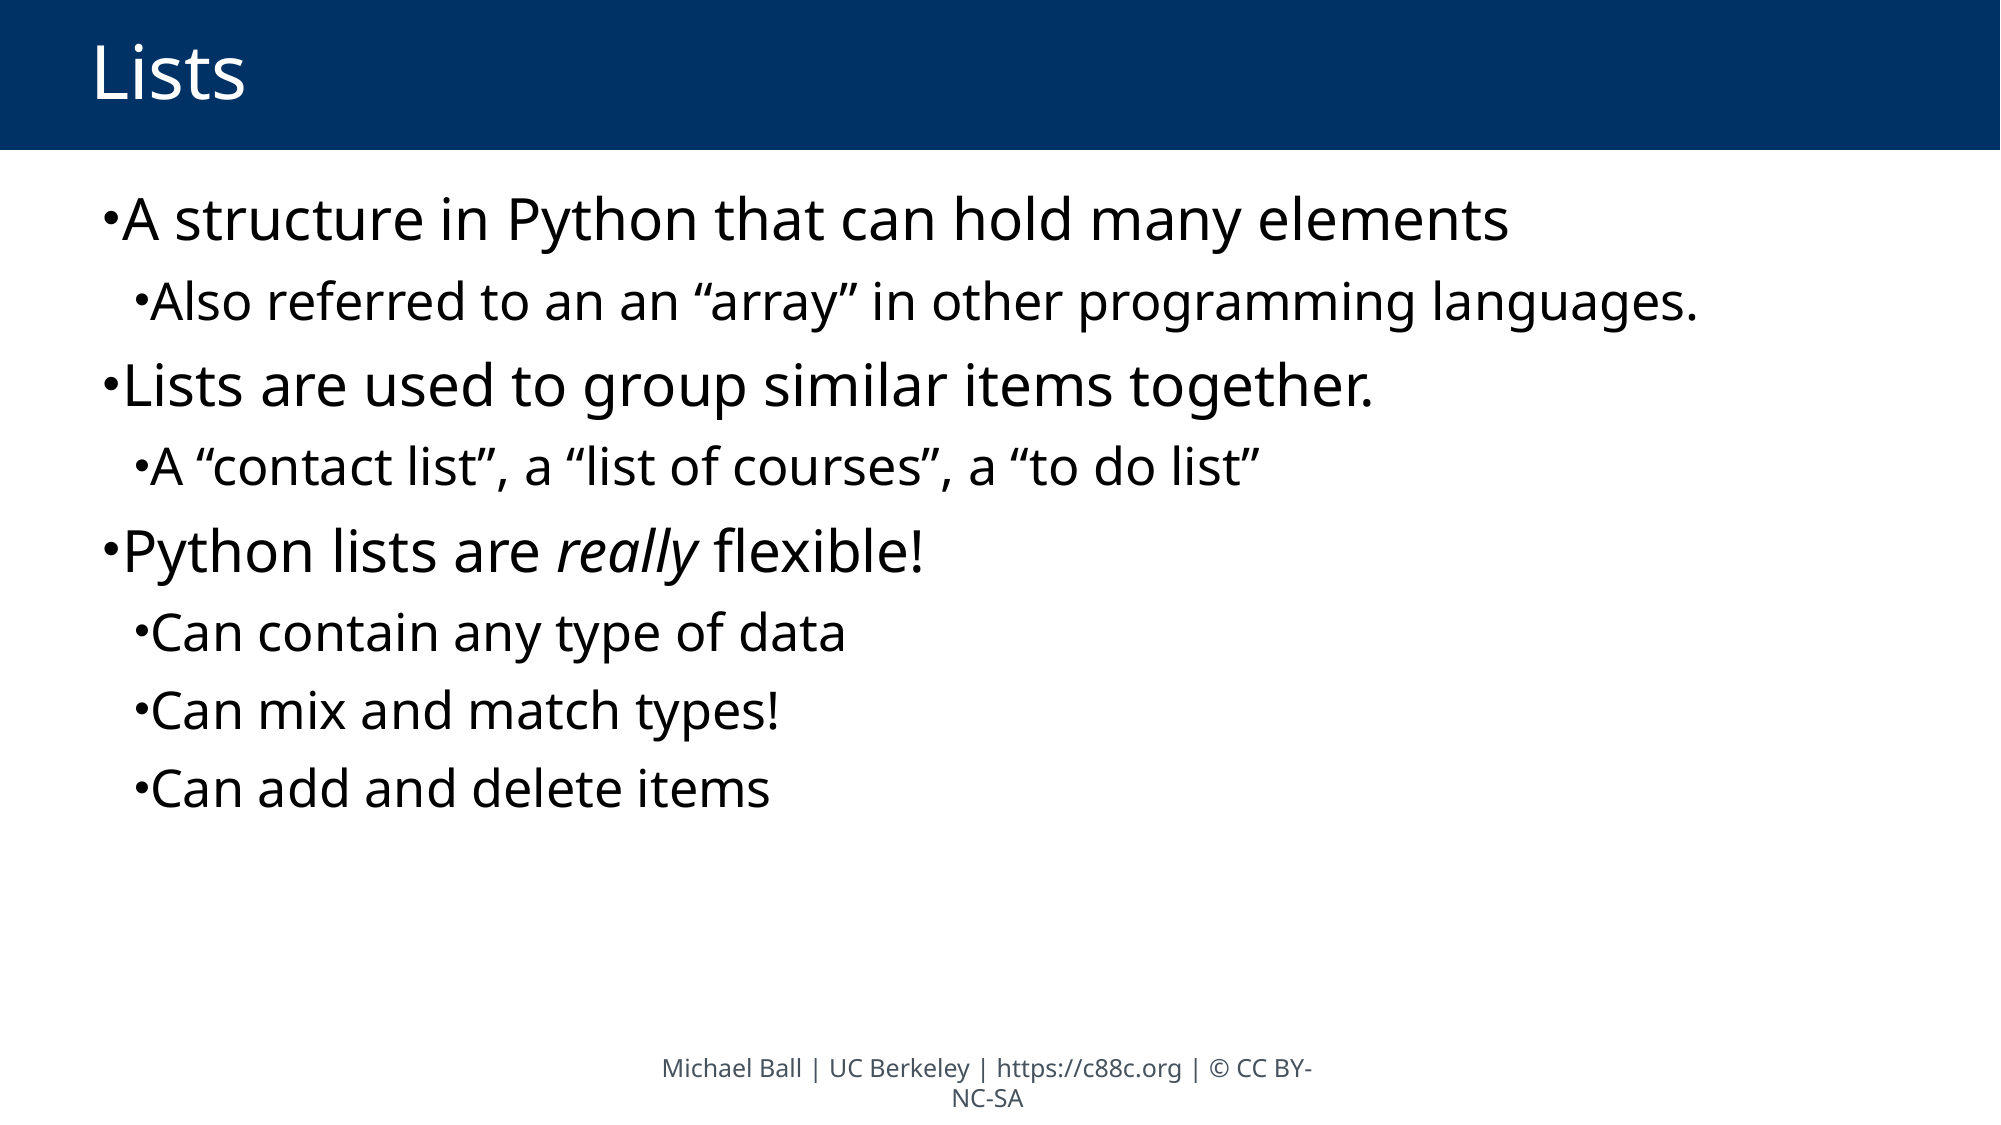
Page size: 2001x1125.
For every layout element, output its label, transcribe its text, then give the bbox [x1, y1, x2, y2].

title Lists [0, 0, 2000, 152]
text_box Michael Ball | UC Berkeley | https://c88c.org | © CC BY-NC-SA [637, 1052, 1338, 1113]
list A structure in Python that can hold many elements Also referred to an an “array” in other programming languages. Lists are used to group similar items together. A “contact list”, a “list of courses”, a “to do list” Python lists are really flexible! Can contain any type of data Can mix and match types! Can add and delete items [87, 174, 1928, 1038]
